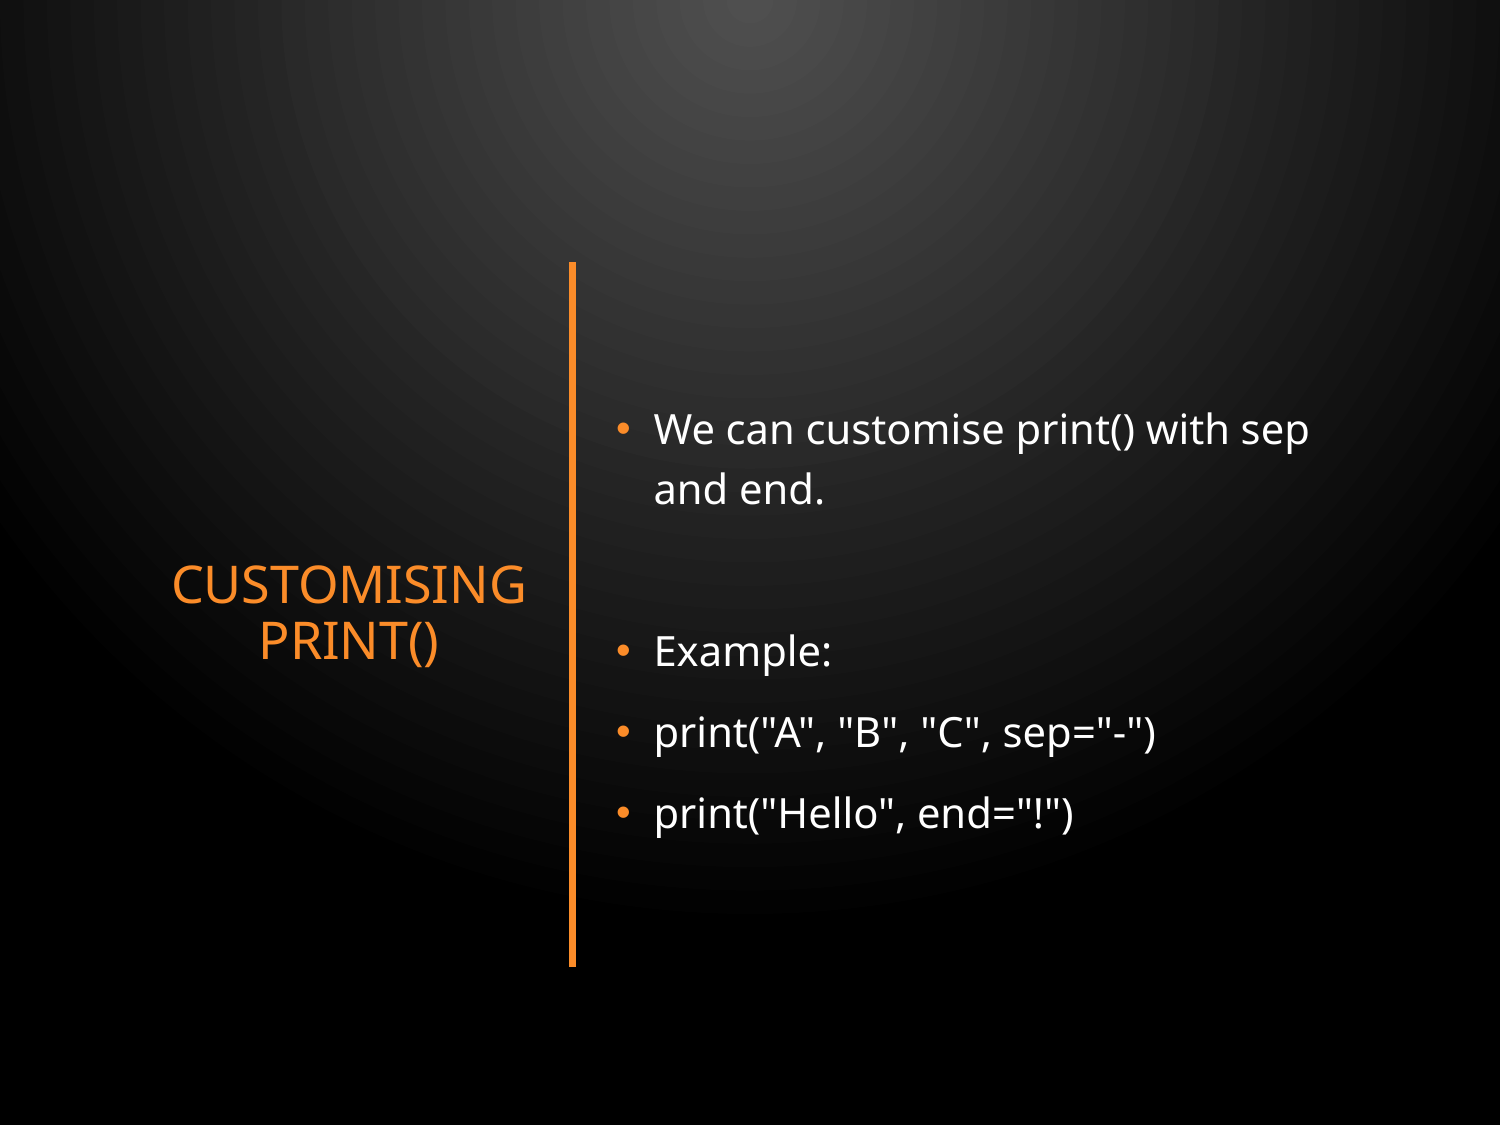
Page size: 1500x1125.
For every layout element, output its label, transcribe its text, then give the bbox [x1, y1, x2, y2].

title Customising print() [153, 262, 545, 968]
list We can customise print() with sep and end. Example: print("A", "B", "C", sep="-") print("Hello", end="!") [601, 262, 1361, 968]
text_box [0, 0, 1500, 1125]
